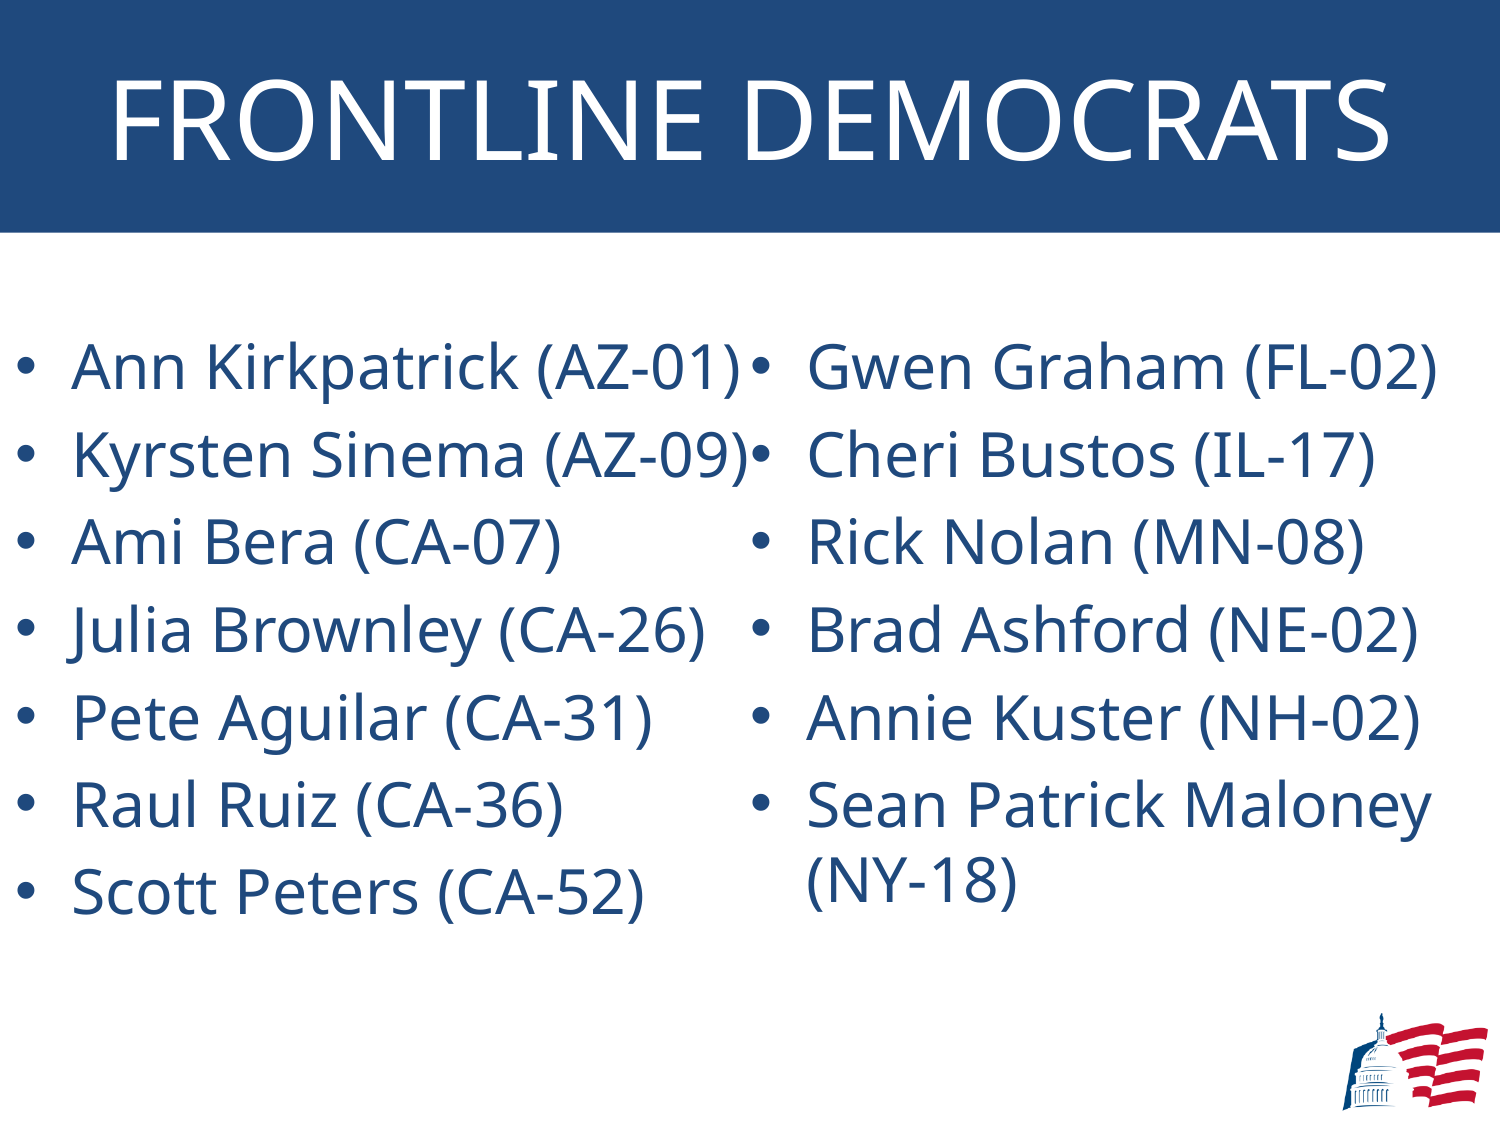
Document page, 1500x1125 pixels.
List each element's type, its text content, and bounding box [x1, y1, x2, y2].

picture [1325, 1063, 1494, 1112]
list Ann Kirkpatrick (AZ-01) Kyrsten Sinema (AZ-09) Ami Bera (CA-07) Julia Brownley (CA-26) Pete Aguilar (CA-31) Raul Ruiz (CA-36) Scott Peters (CA-52) Gwen Graham (FL-02) Cheri Bustos (IL-17) Rick Nolan (MN-08) Brad Ashford (NE-02) Annie Kuster (NH-02) Sean Patrick Maloney (NY-18) [0, 320, 1500, 1063]
title Frontline Democrats [0, 0, 1500, 233]
